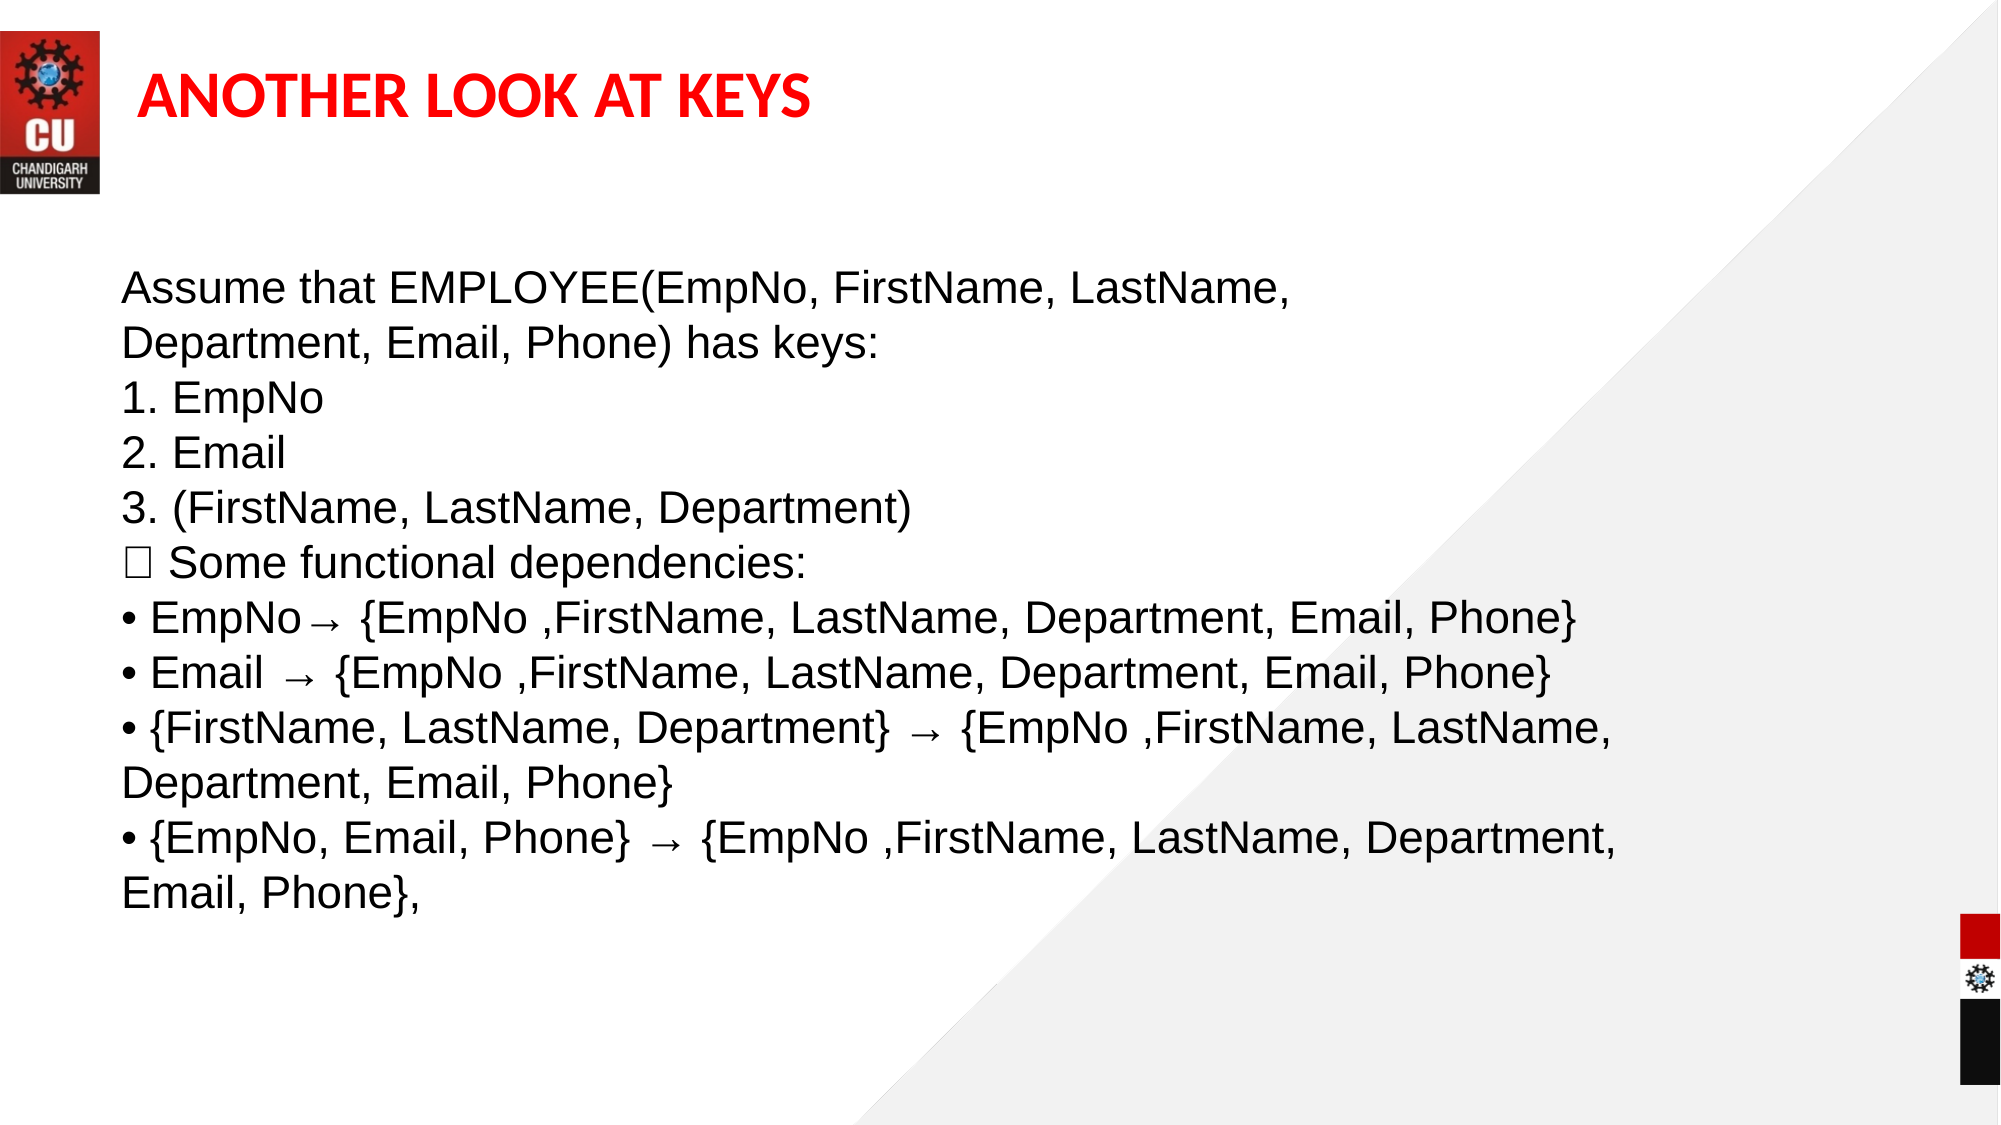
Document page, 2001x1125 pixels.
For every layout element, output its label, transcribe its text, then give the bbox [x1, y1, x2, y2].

picture [0, 0, 2001, 1125]
text_box ANOTHER LOOK AT KEYS [137, 59, 1863, 130]
text_box Assume that EMPLOYEE(EmpNo, FirstName, LastName, Department, Email, Phone) has keys: 1. EmpNo 2. Email 3. (FirstName, LastName, Department)  Some functional dependencies: • EmpNo→ {EmpNo ,FirstName, LastName, Department, Email, Phone} • Email → {EmpNo ,FirstName, LastName, Department, Email, Phone} • {FirstName, LastName, Department} → {EmpNo ,FirstName, LastName, Department, Email, Phone} • {EmpNo, Email, Phone} → {EmpNo ,FirstName, LastName, Department, Email, Phone}, [106, 175, 1949, 1107]
